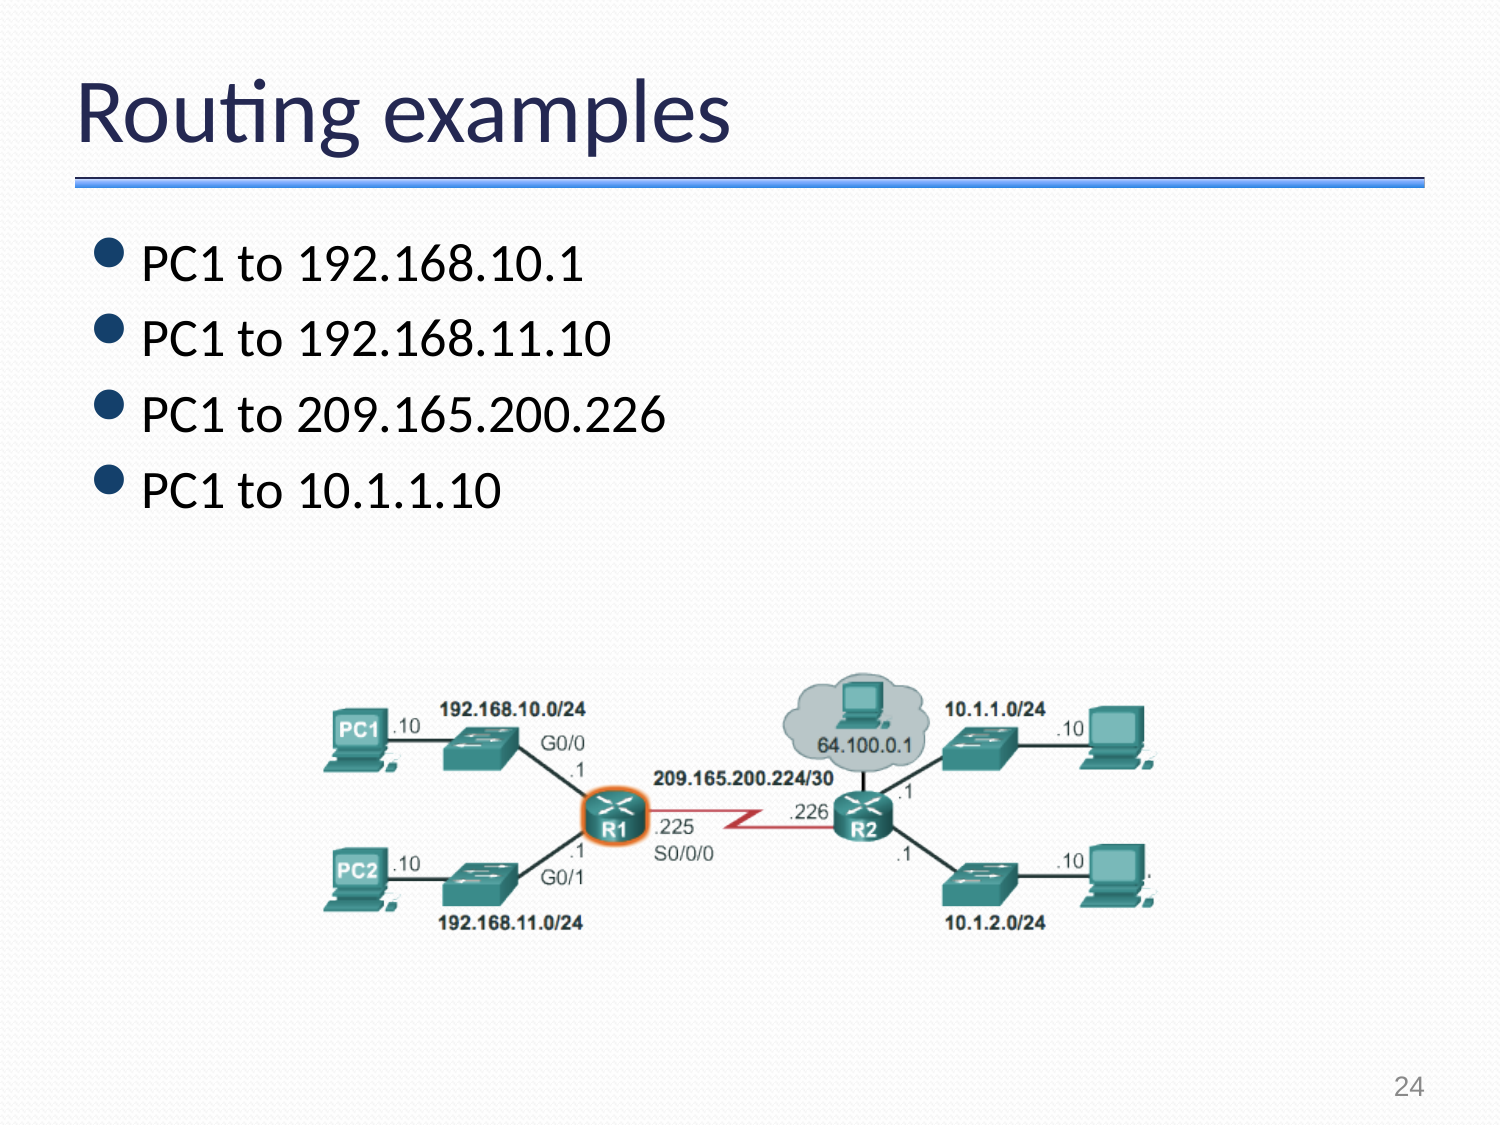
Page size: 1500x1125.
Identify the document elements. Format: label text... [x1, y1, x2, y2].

list PC1 to 192.168.10.1 PC1 to 192.168.11.10 PC1 to 209.165.200.226 PC1 to 10.1.1.10 [75, 219, 1425, 1052]
title Routing examples [75, 10, 1425, 162]
picture [289, 668, 1162, 946]
slide_number 24 [1299, 1042, 1425, 1103]
picture [75, 177, 1425, 188]
